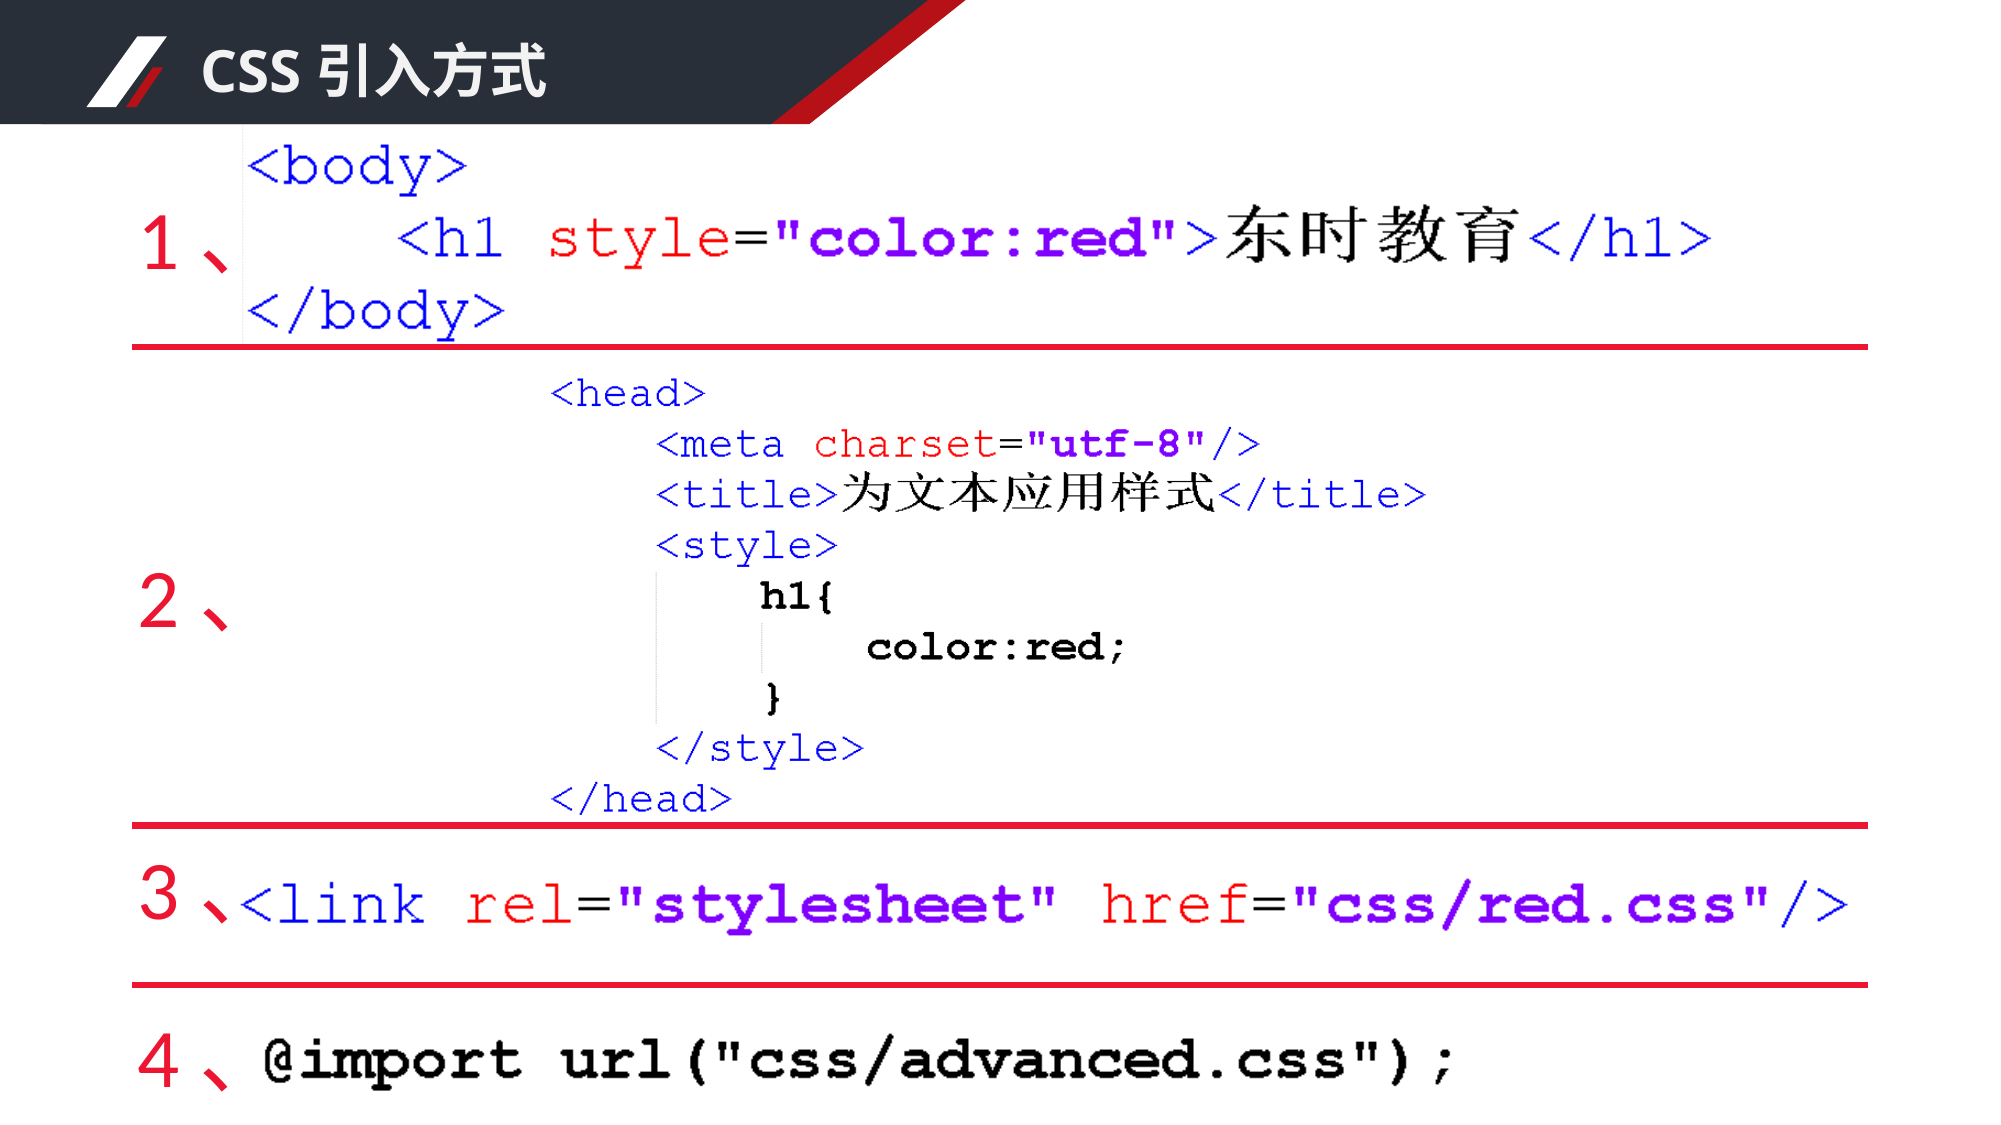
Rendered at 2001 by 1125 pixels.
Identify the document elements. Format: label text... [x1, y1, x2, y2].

picture [242, 126, 1758, 347]
picture [224, 865, 1868, 945]
picture [549, 362, 1450, 825]
text_box 4、 [122, 997, 298, 1112]
text_box 1、 [122, 179, 242, 294]
text_box 2、 [122, 536, 298, 651]
picture [242, 1012, 1472, 1113]
text_box CSS引入方式 [185, 26, 794, 112]
text_box 3、 [122, 828, 298, 944]
